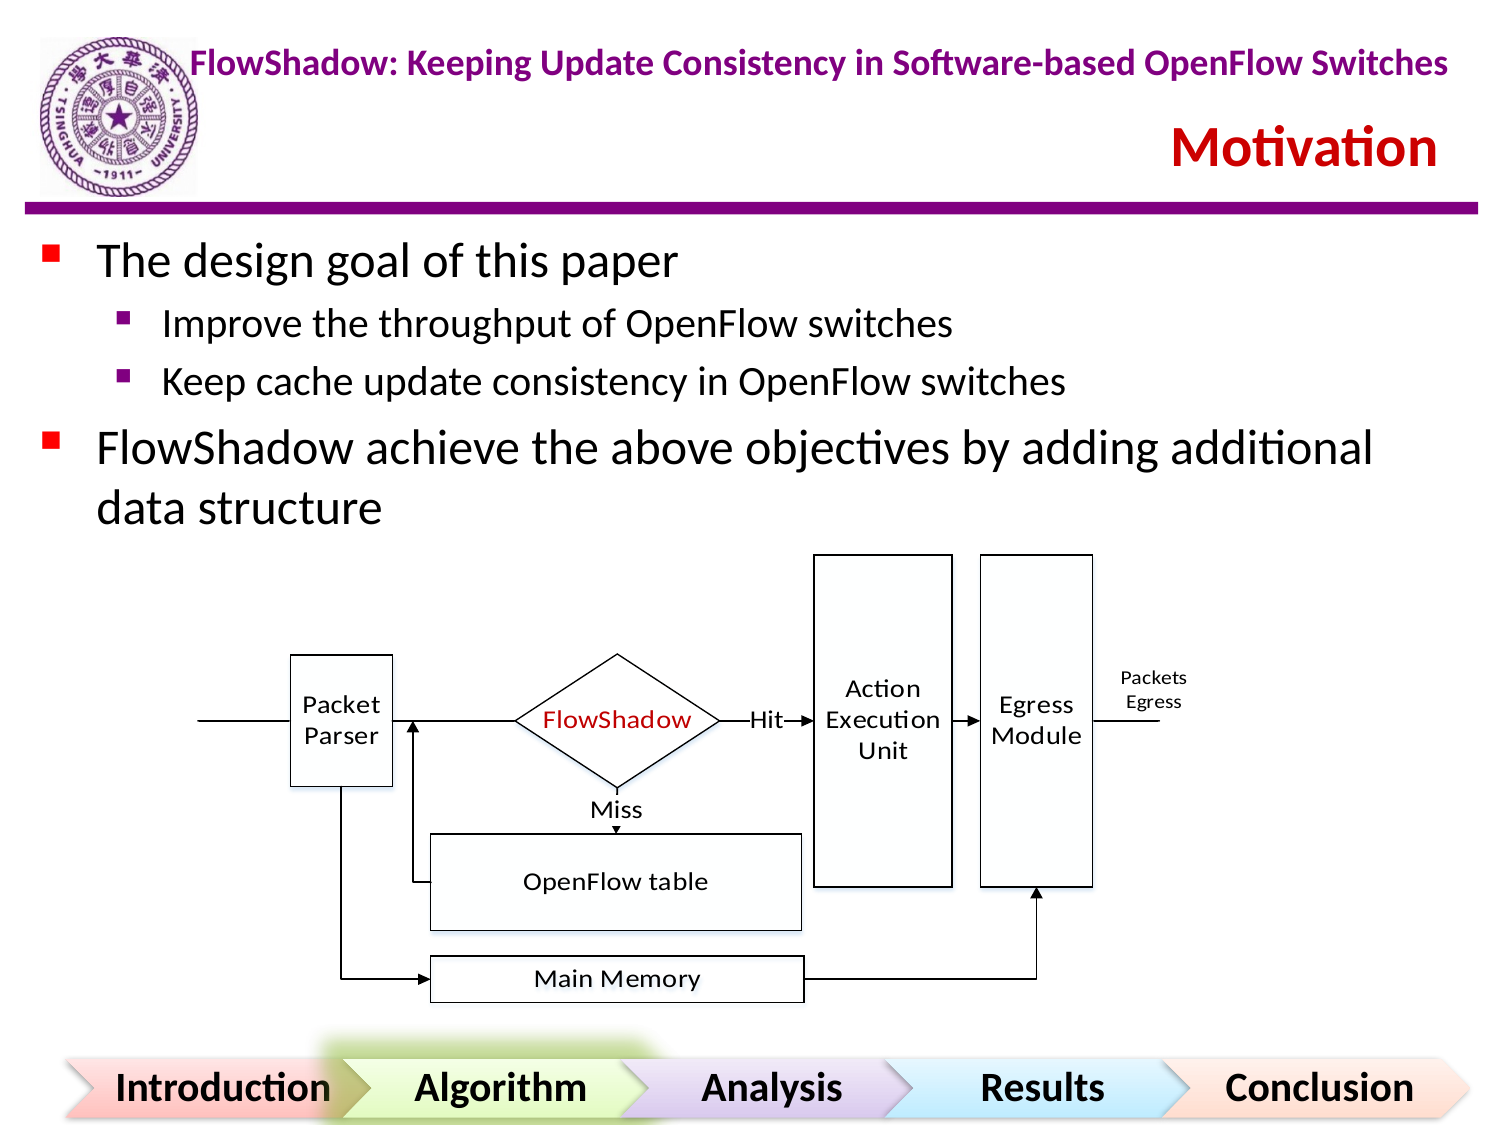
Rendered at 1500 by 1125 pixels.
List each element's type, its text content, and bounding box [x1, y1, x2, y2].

picture [194, 550, 1199, 1016]
title Motivation [503, 100, 1454, 197]
list The design goal of this paper Improve the throughput of OpenFlow switches Keep cache update consistency in OpenFlow switches FlowShadow achieve the above objectives by adding additional data structure [24, 219, 1477, 1125]
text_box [64, 1058, 1471, 1118]
picture [19, 37, 219, 197]
